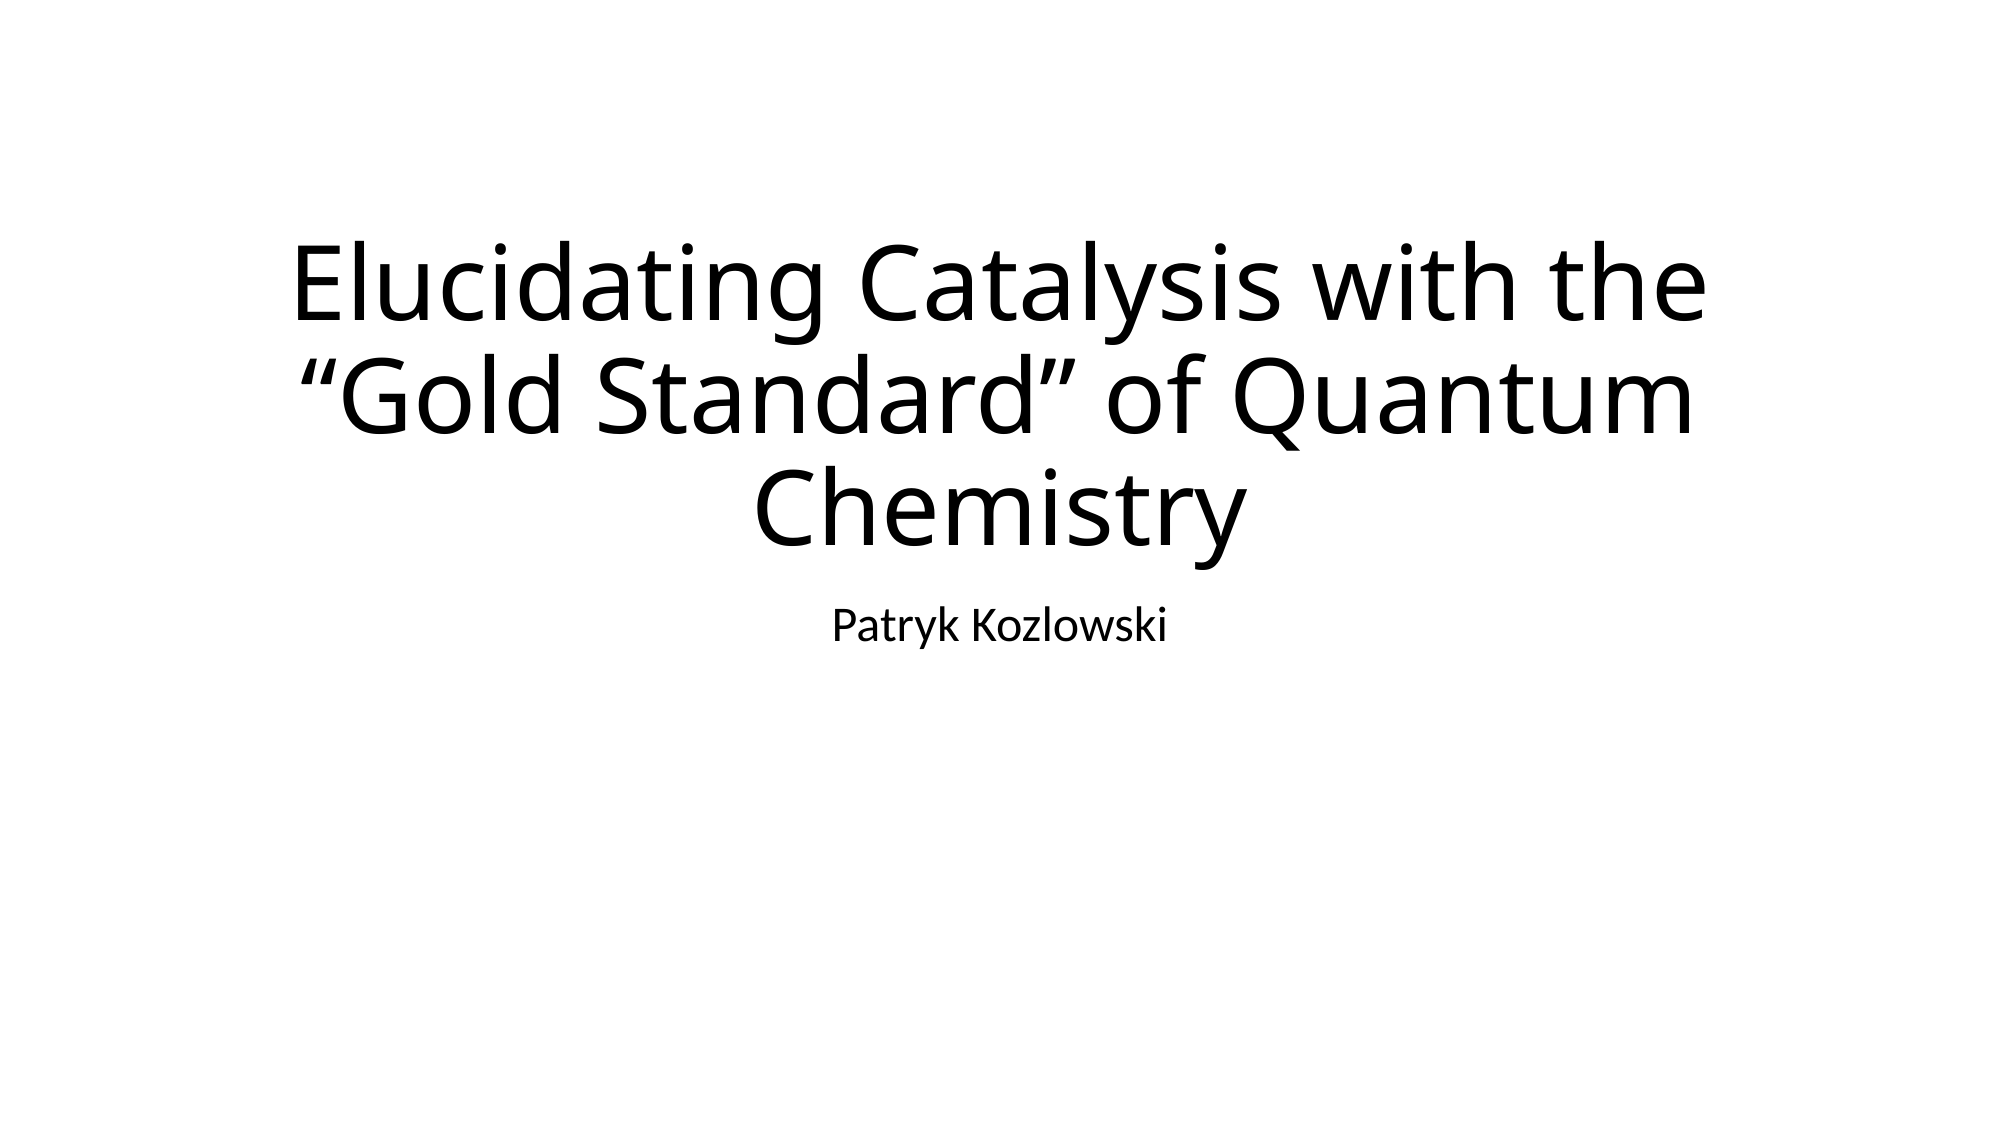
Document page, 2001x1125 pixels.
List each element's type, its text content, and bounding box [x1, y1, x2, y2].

subtitle Patryk Kozlowski [249, 590, 1750, 863]
title Elucidating Catalysis with the “Gold Standard” of Quantum Chemistry [249, 184, 1750, 576]
